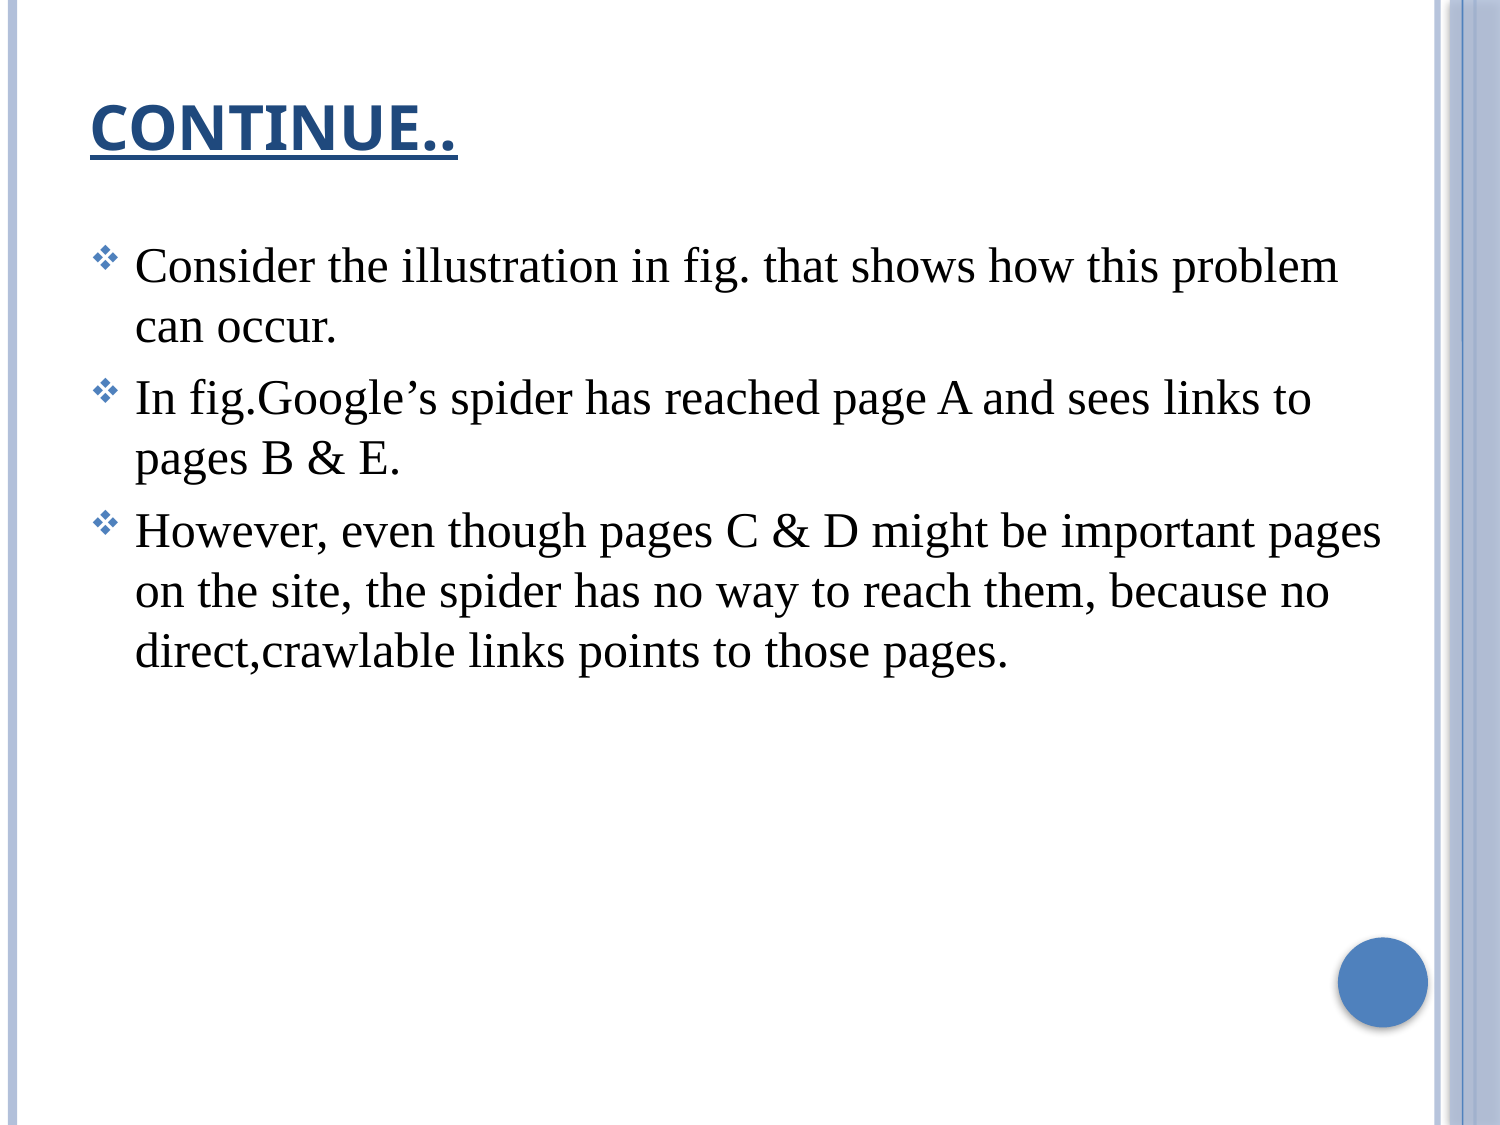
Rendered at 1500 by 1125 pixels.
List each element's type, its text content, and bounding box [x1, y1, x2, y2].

title Continue.. [75, 50, 1300, 171]
list Consider the illustration in fig. that shows how this problem can occur. In fig.Google’s spider has reached page A and sees links to pages B & E. However, even though pages C & D might be important pages on the site, the spider has no way to reach them, because no direct,crawlable links points to those pages. [75, 224, 1398, 988]
